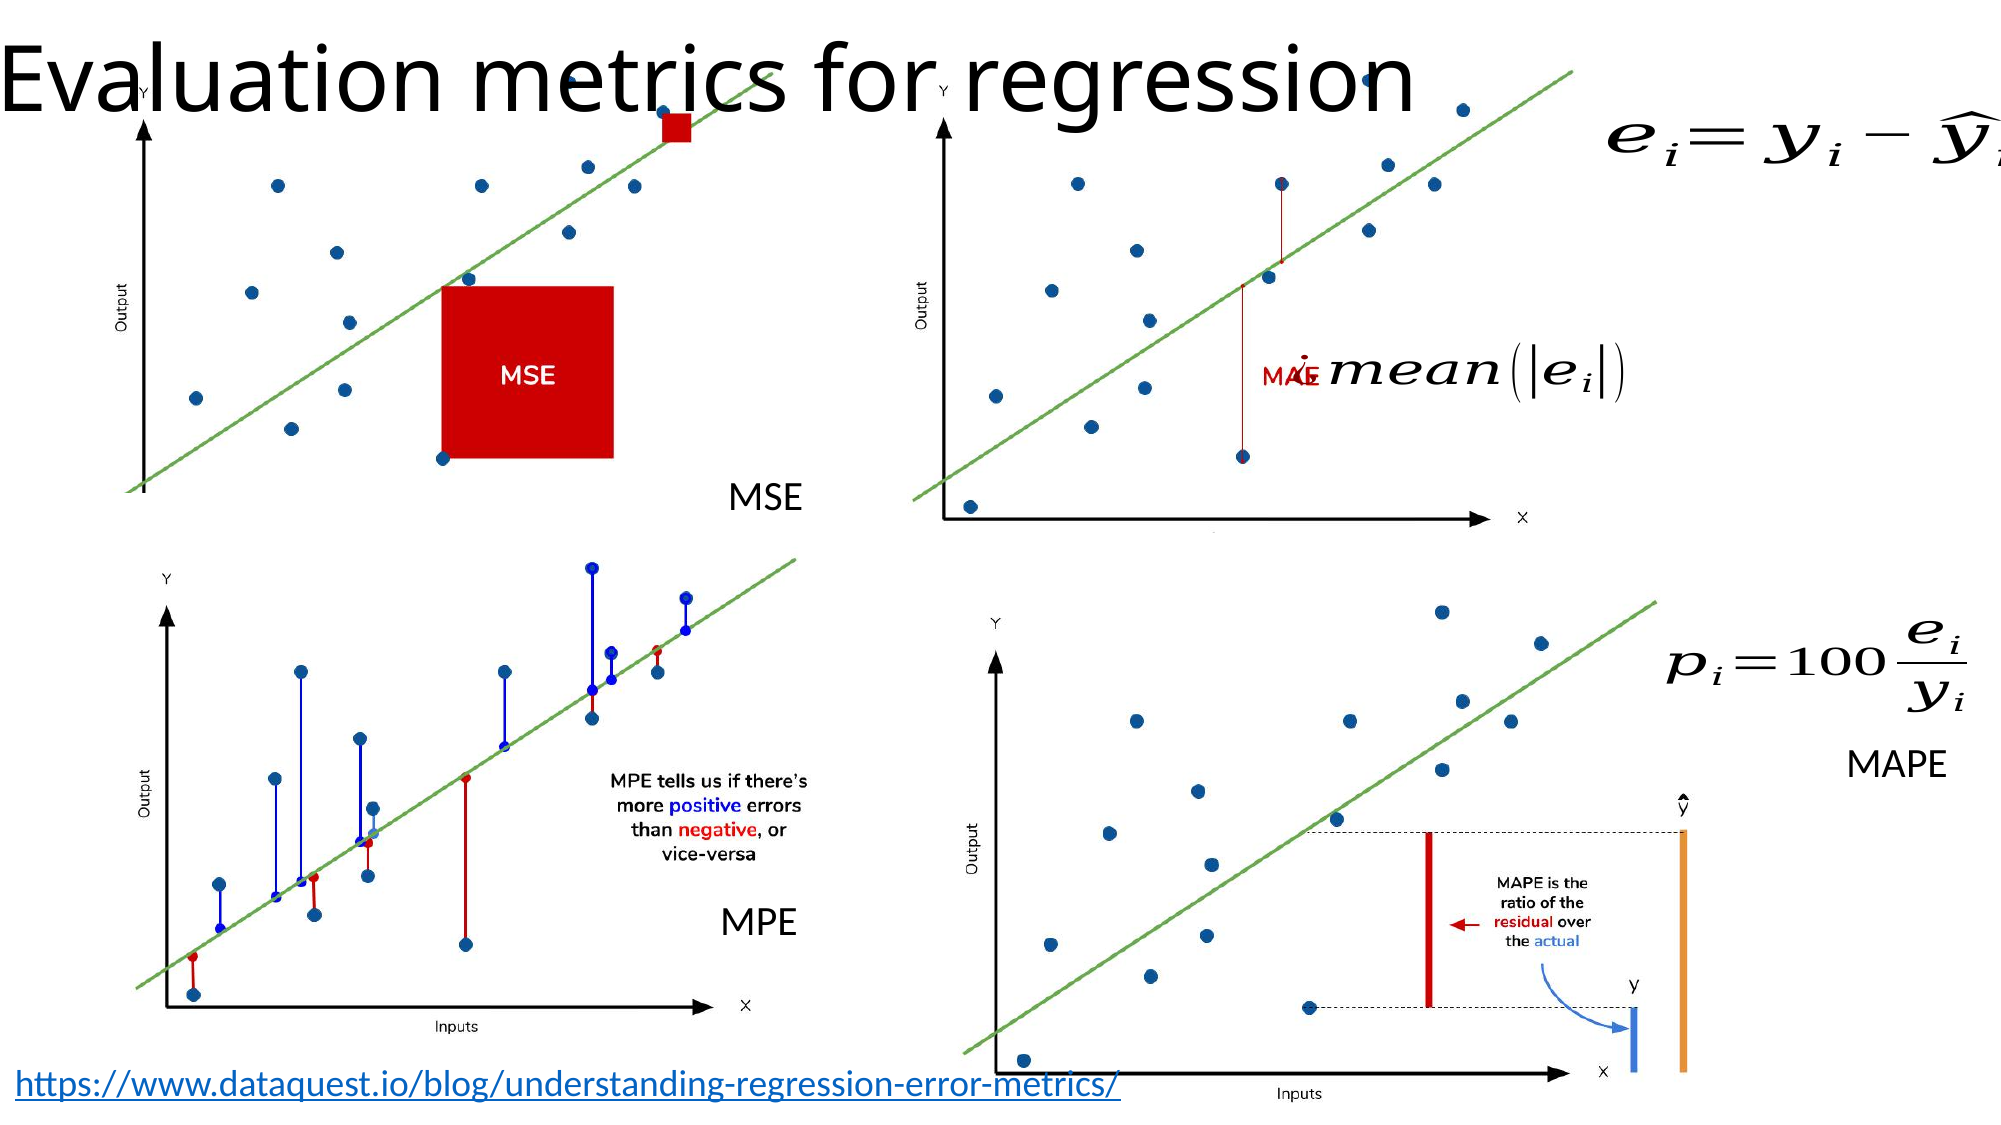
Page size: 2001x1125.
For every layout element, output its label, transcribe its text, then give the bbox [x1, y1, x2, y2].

title Evaluation metrics for regression [0, 7, 27, 156]
text_box https://www.dataquest.io/blog/understanding-regression-error-metrics/ [0, 1051, 873, 1111]
picture [27, 5, 1752, 1125]
